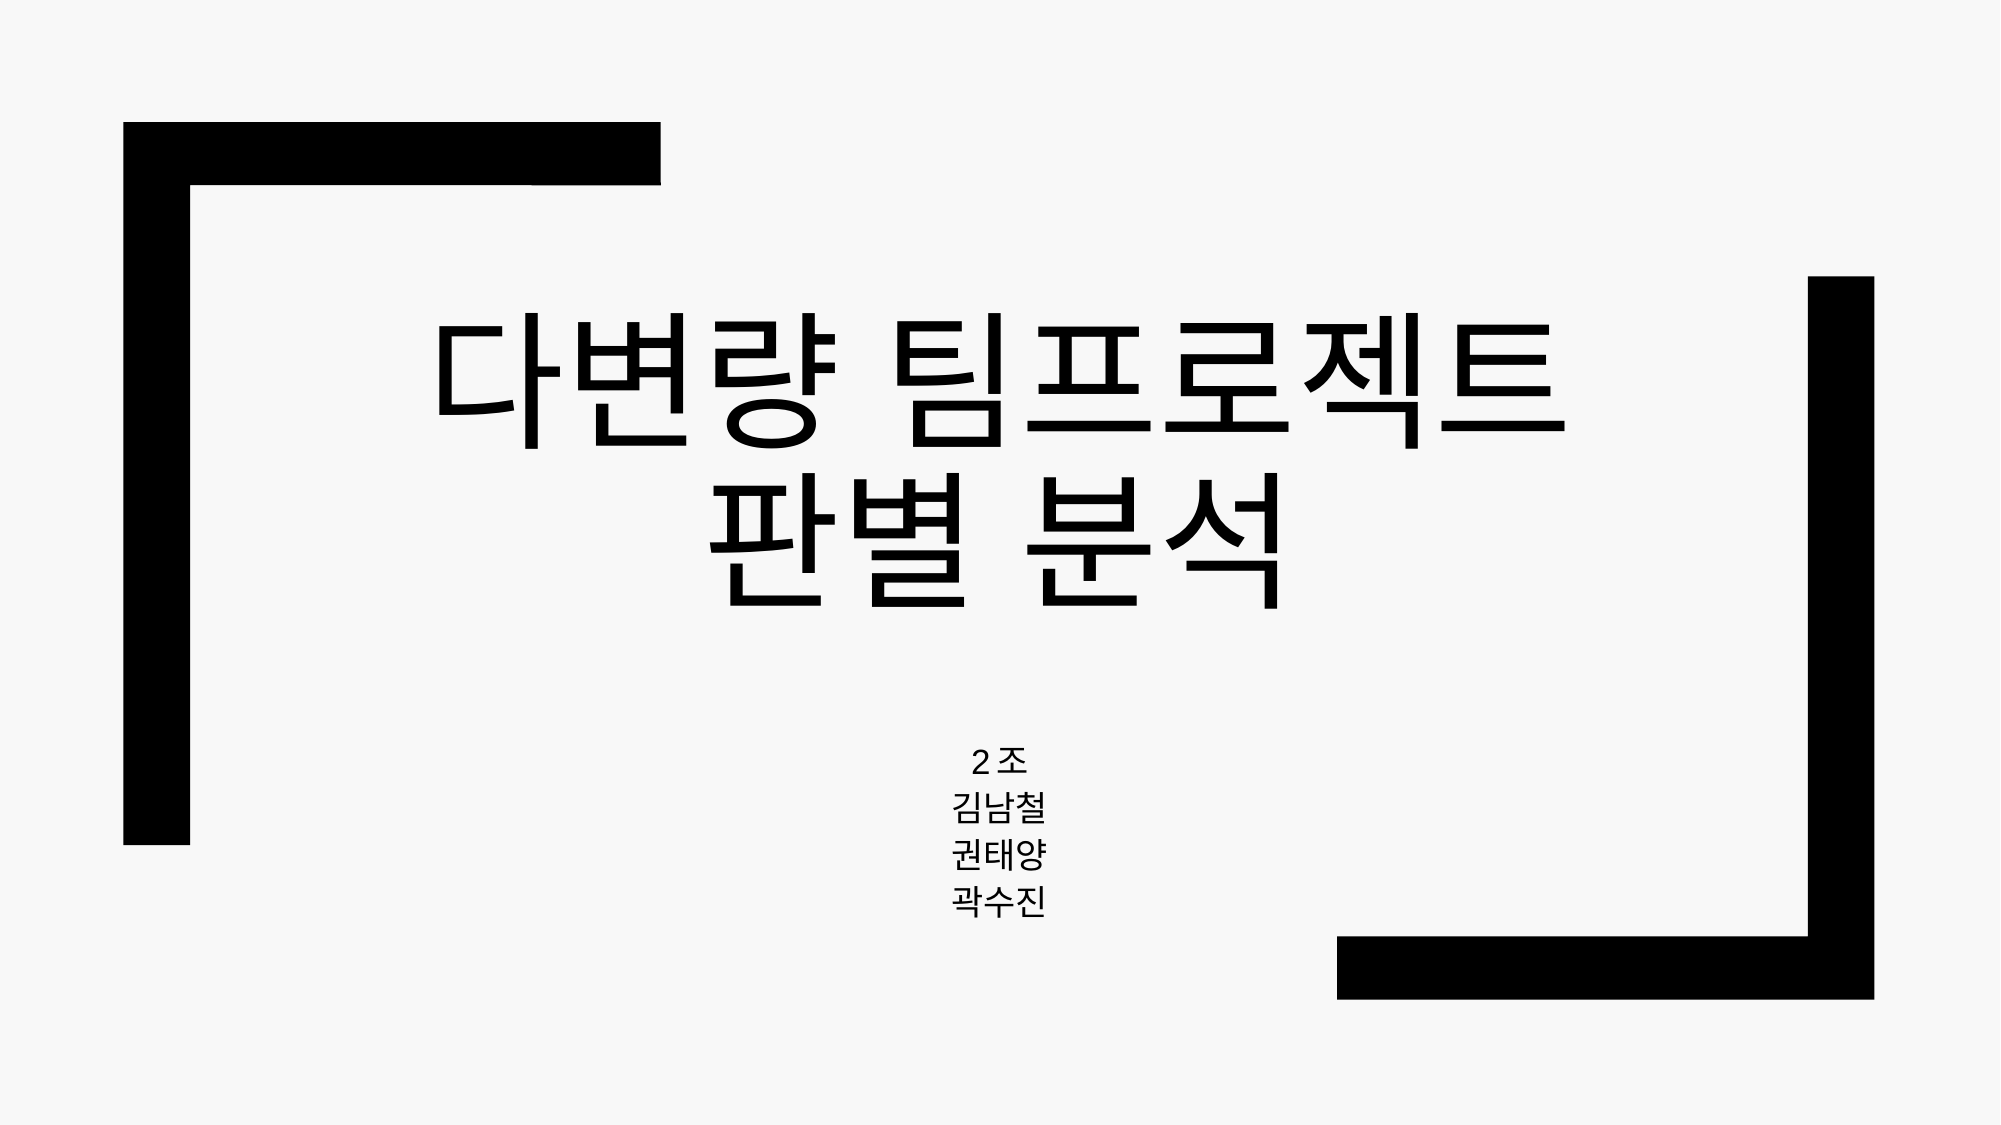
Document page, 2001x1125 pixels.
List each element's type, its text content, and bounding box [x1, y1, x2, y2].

subtitle 2조 김남철 권태양 곽수진 [439, 726, 1561, 931]
title 다변량 팀프로젝트 판별 분석 [314, 293, 1686, 638]
